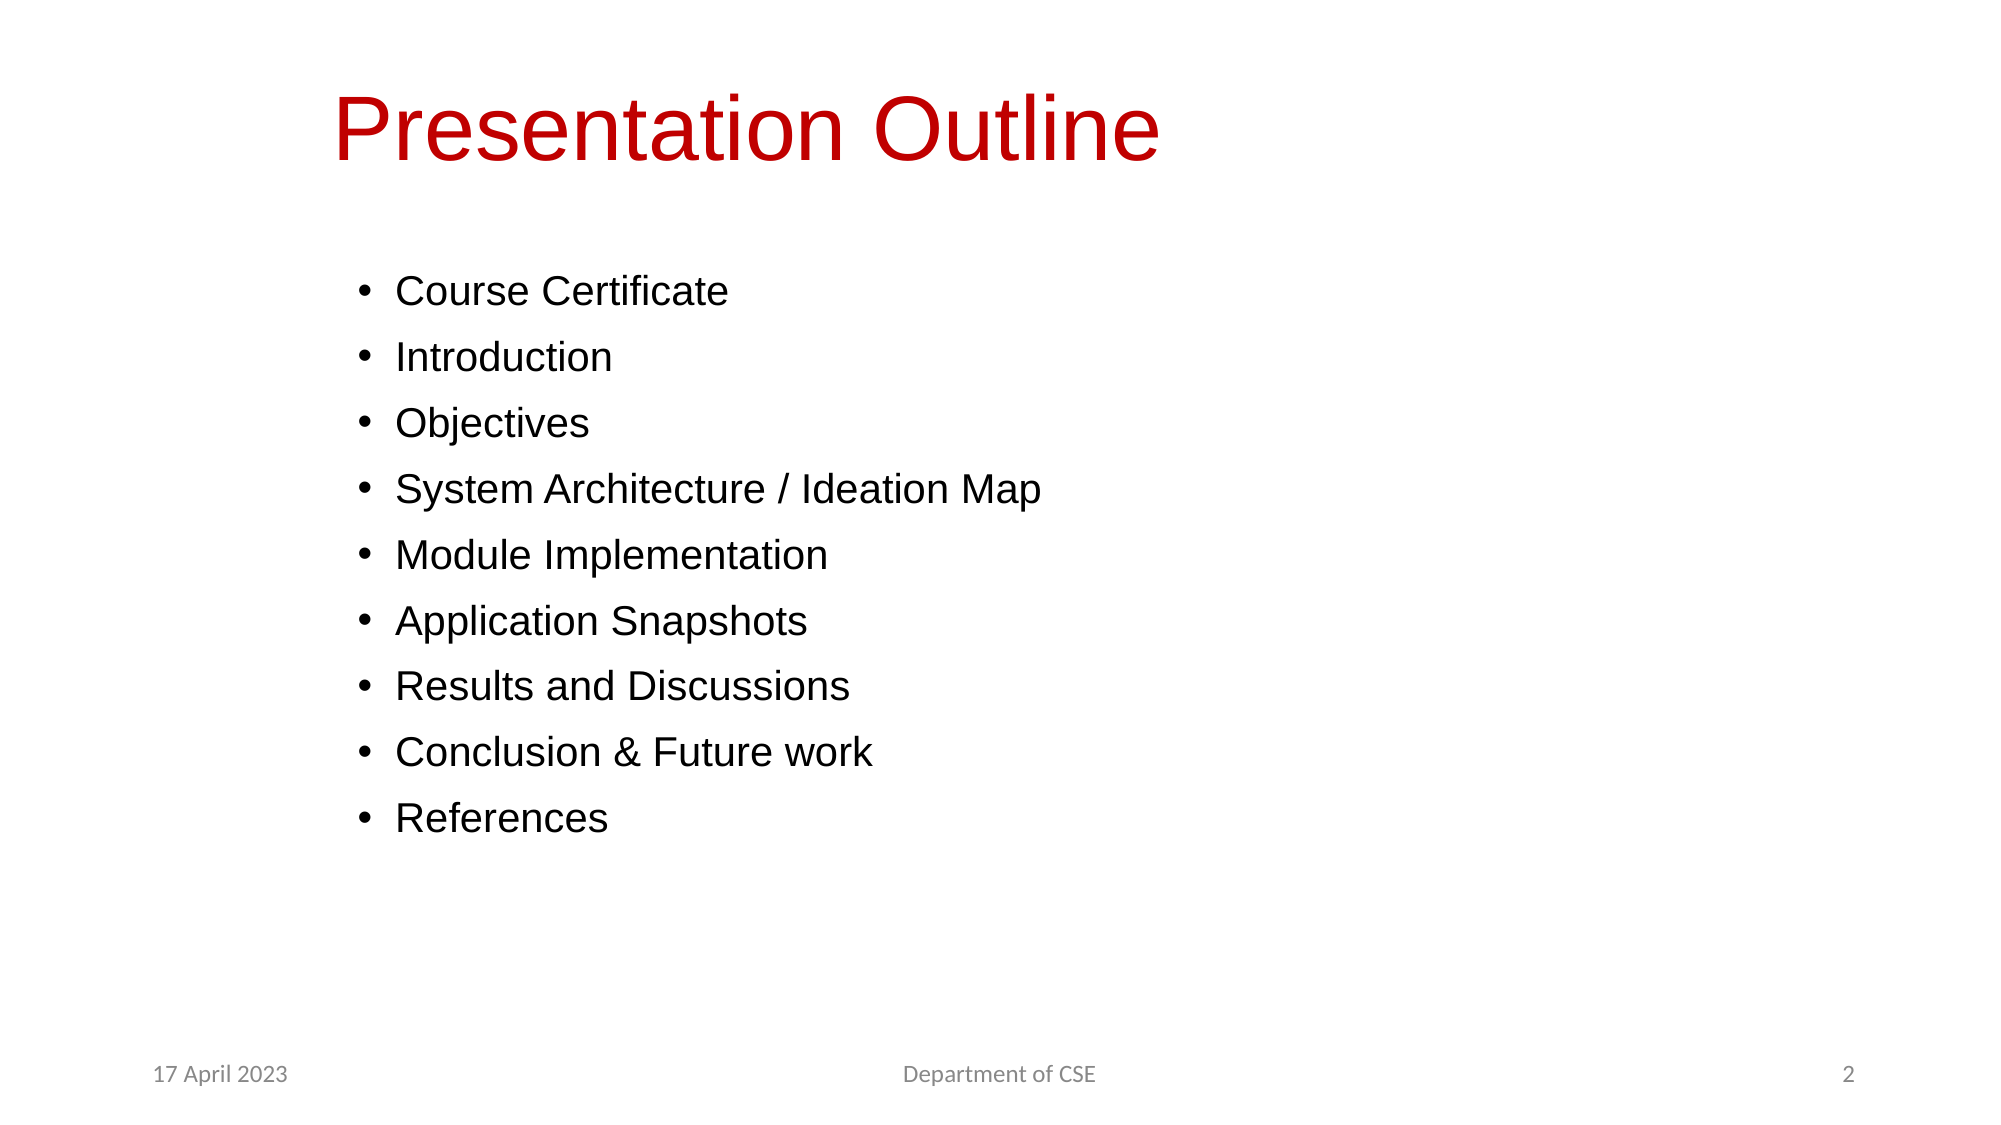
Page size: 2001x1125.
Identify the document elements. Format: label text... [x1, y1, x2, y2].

list Course Certificate Introduction Objectives System Architecture / Ideation Map Module Implementation Application Snapshots Results and Discussions Conclusion & Future work References [349, 261, 1701, 1006]
slide_number 2 [1832, 1051, 1863, 1094]
title Presentation Outline [324, 36, 1676, 226]
text_box 17 April 2023 [144, 1050, 580, 1095]
text_box Department of CSE [669, 1050, 1330, 1095]
